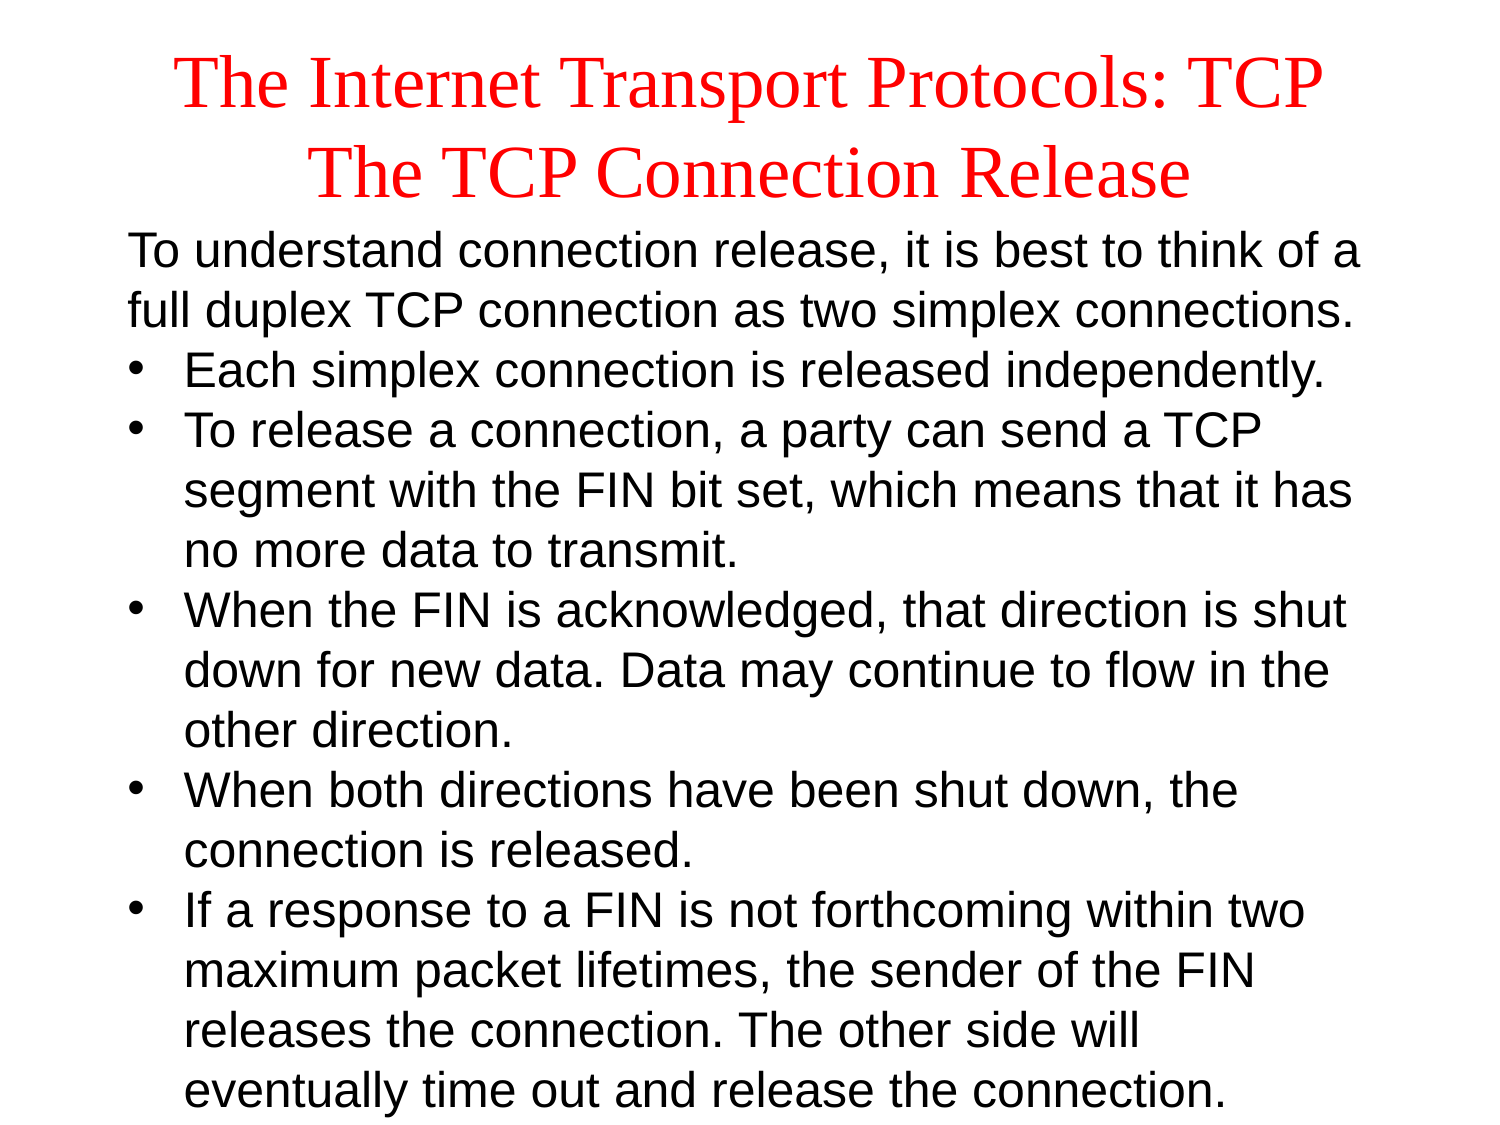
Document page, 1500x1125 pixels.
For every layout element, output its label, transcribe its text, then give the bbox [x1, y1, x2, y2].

title The Internet Transport Protocols: TCP The TCP Connection Release [0, 0, 1500, 245]
text_box To understand connection release, it is best to think of a full duplex TCP connection as two simplex connections. Each simplex connection is released independently. To release a connection, a party can send a TCP segment with the FIN bit set, which means that it has no more data to transmit. When the FIN is acknowledged, that direction is shut down for new data. Data may continue to flow in the other direction. When both directions have been shut down, the connection is released. If a response to a FIN is not forthcoming within two maximum packet lifetimes, the sender of the FIN releases the connection. The other side will eventually time out and release the connection. [112, 209, 1388, 1125]
